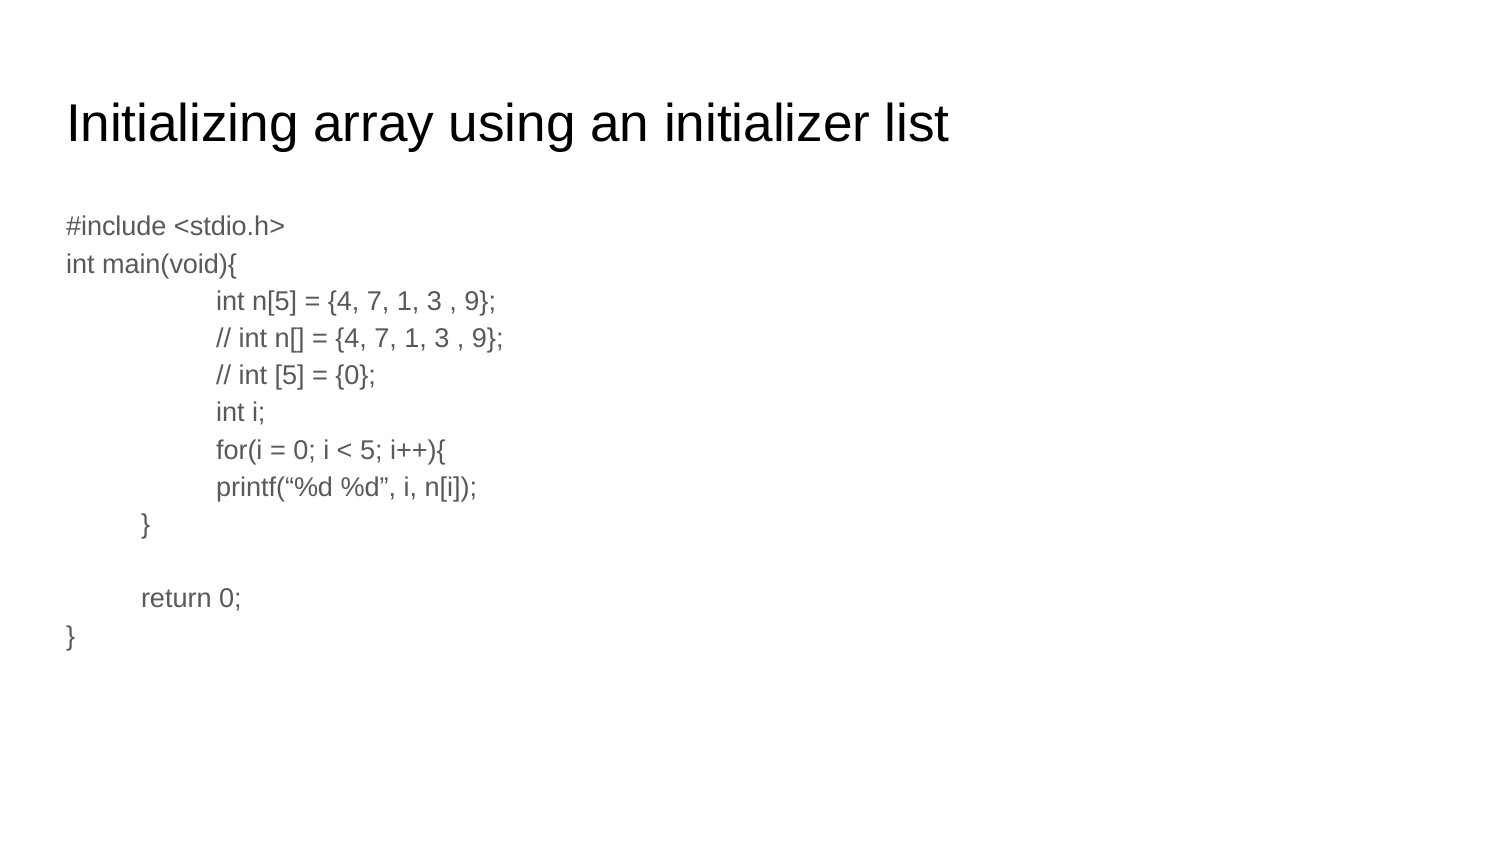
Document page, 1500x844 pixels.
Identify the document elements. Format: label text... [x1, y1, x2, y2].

list #include <stdio.h> int main(void){ int n[5] = {4, 7, 1, 3 , 9}; // int n[] = {4, 7, 1, 3 , 9}; // int [5] = {0}; int i; for(i = 0; i < 5; i++){ printf(“%d %d”, i, n[i]); } return 0; } [51, 189, 1449, 750]
title Initializing array using an initializer list [51, 72, 1449, 167]
